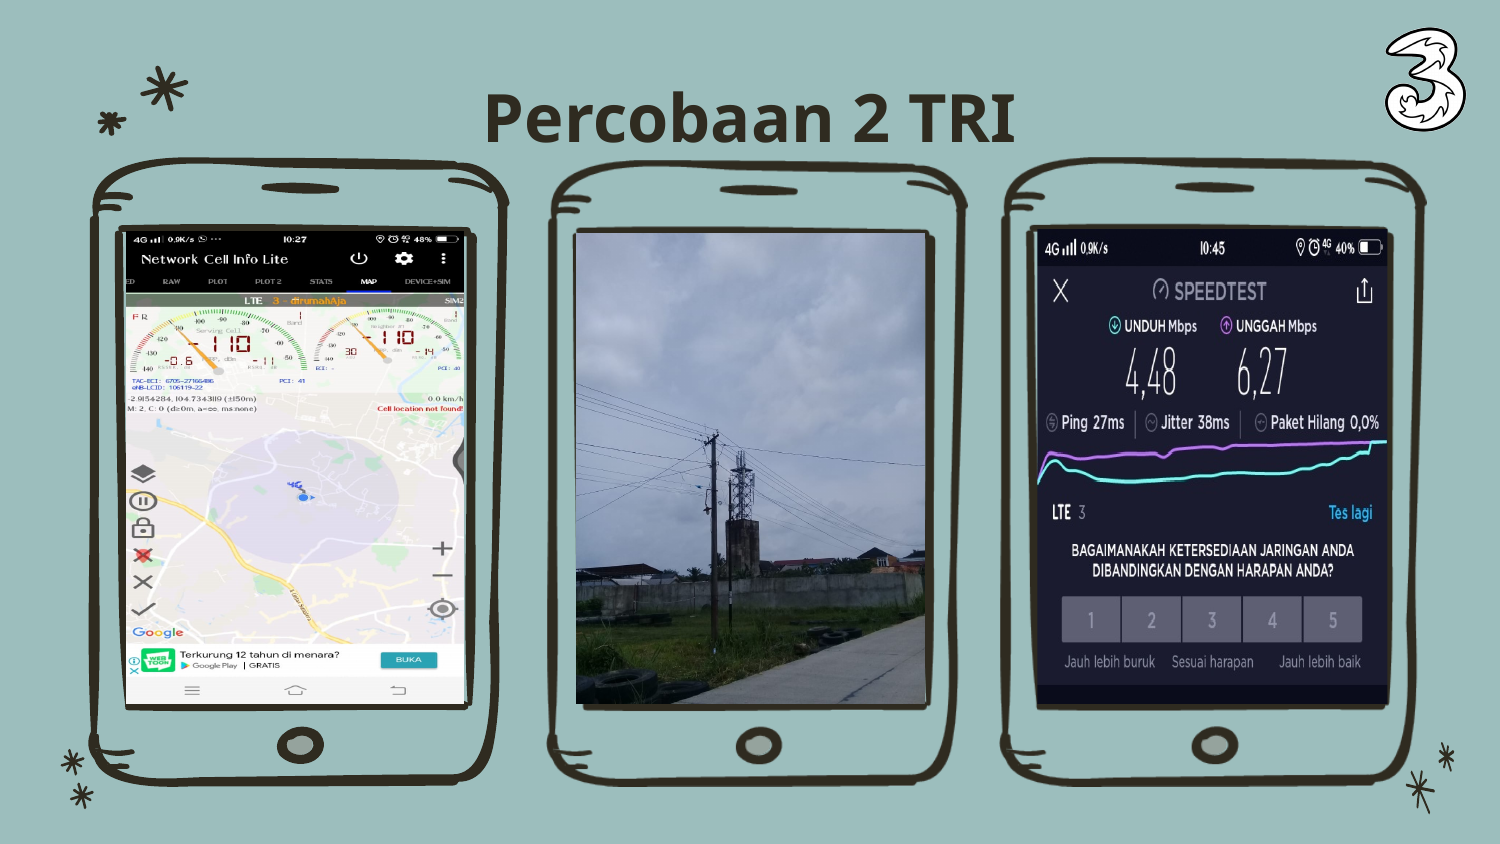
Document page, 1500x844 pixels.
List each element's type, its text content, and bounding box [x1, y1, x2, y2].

picture [126, 230, 464, 705]
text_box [83, 157, 510, 788]
picture [545, 160, 968, 788]
picture [1355, 27, 1495, 132]
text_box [96, 65, 190, 136]
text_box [1404, 743, 1459, 814]
title Percobaan 2 TRI [116, 65, 1383, 167]
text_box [59, 748, 95, 810]
picture [999, 157, 1427, 788]
